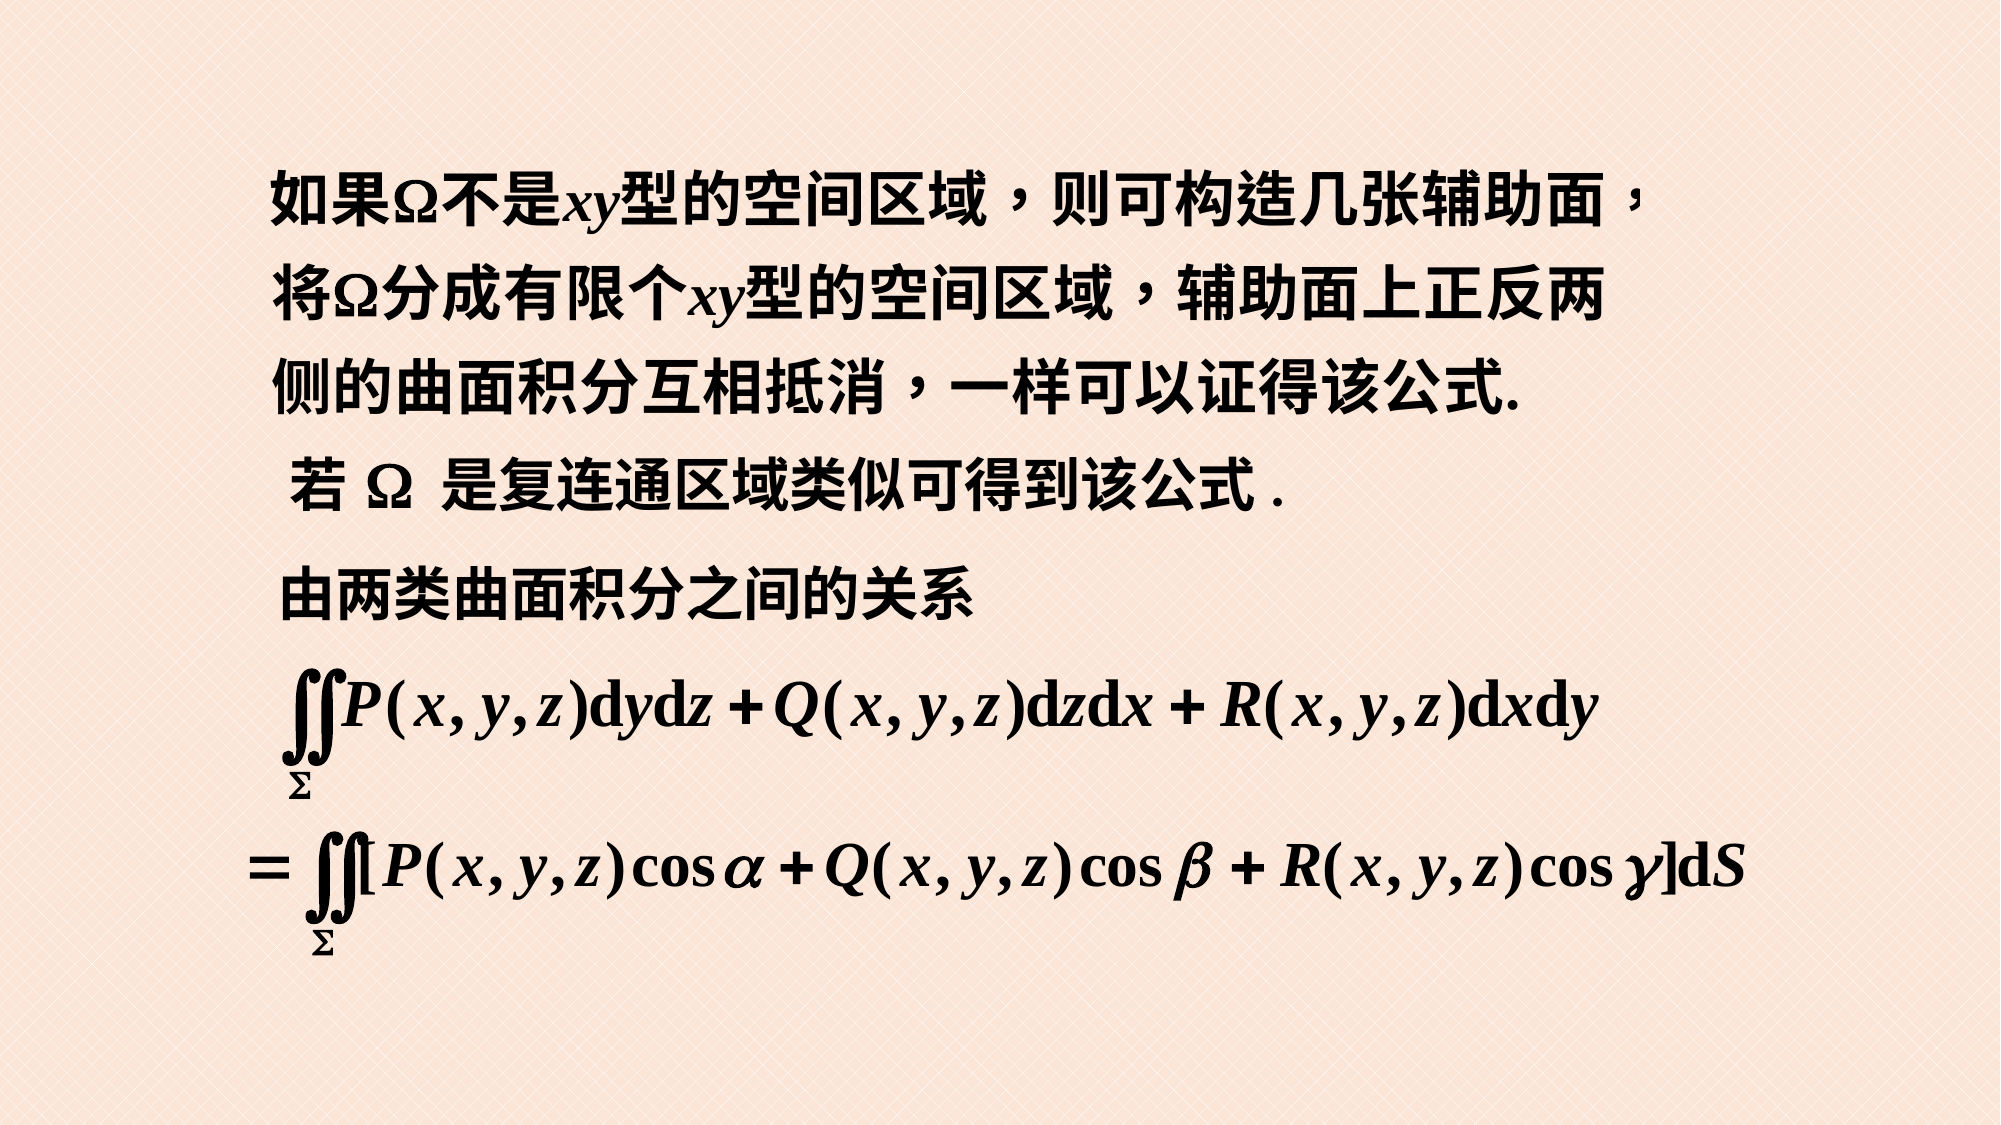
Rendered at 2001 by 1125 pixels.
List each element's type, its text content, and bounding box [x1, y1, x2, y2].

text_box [262, 158, 1640, 427]
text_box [234, 806, 1764, 967]
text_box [273, 440, 1302, 527]
text_box 由两类曲面积分之间的关系 [262, 549, 1151, 635]
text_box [262, 642, 1616, 806]
